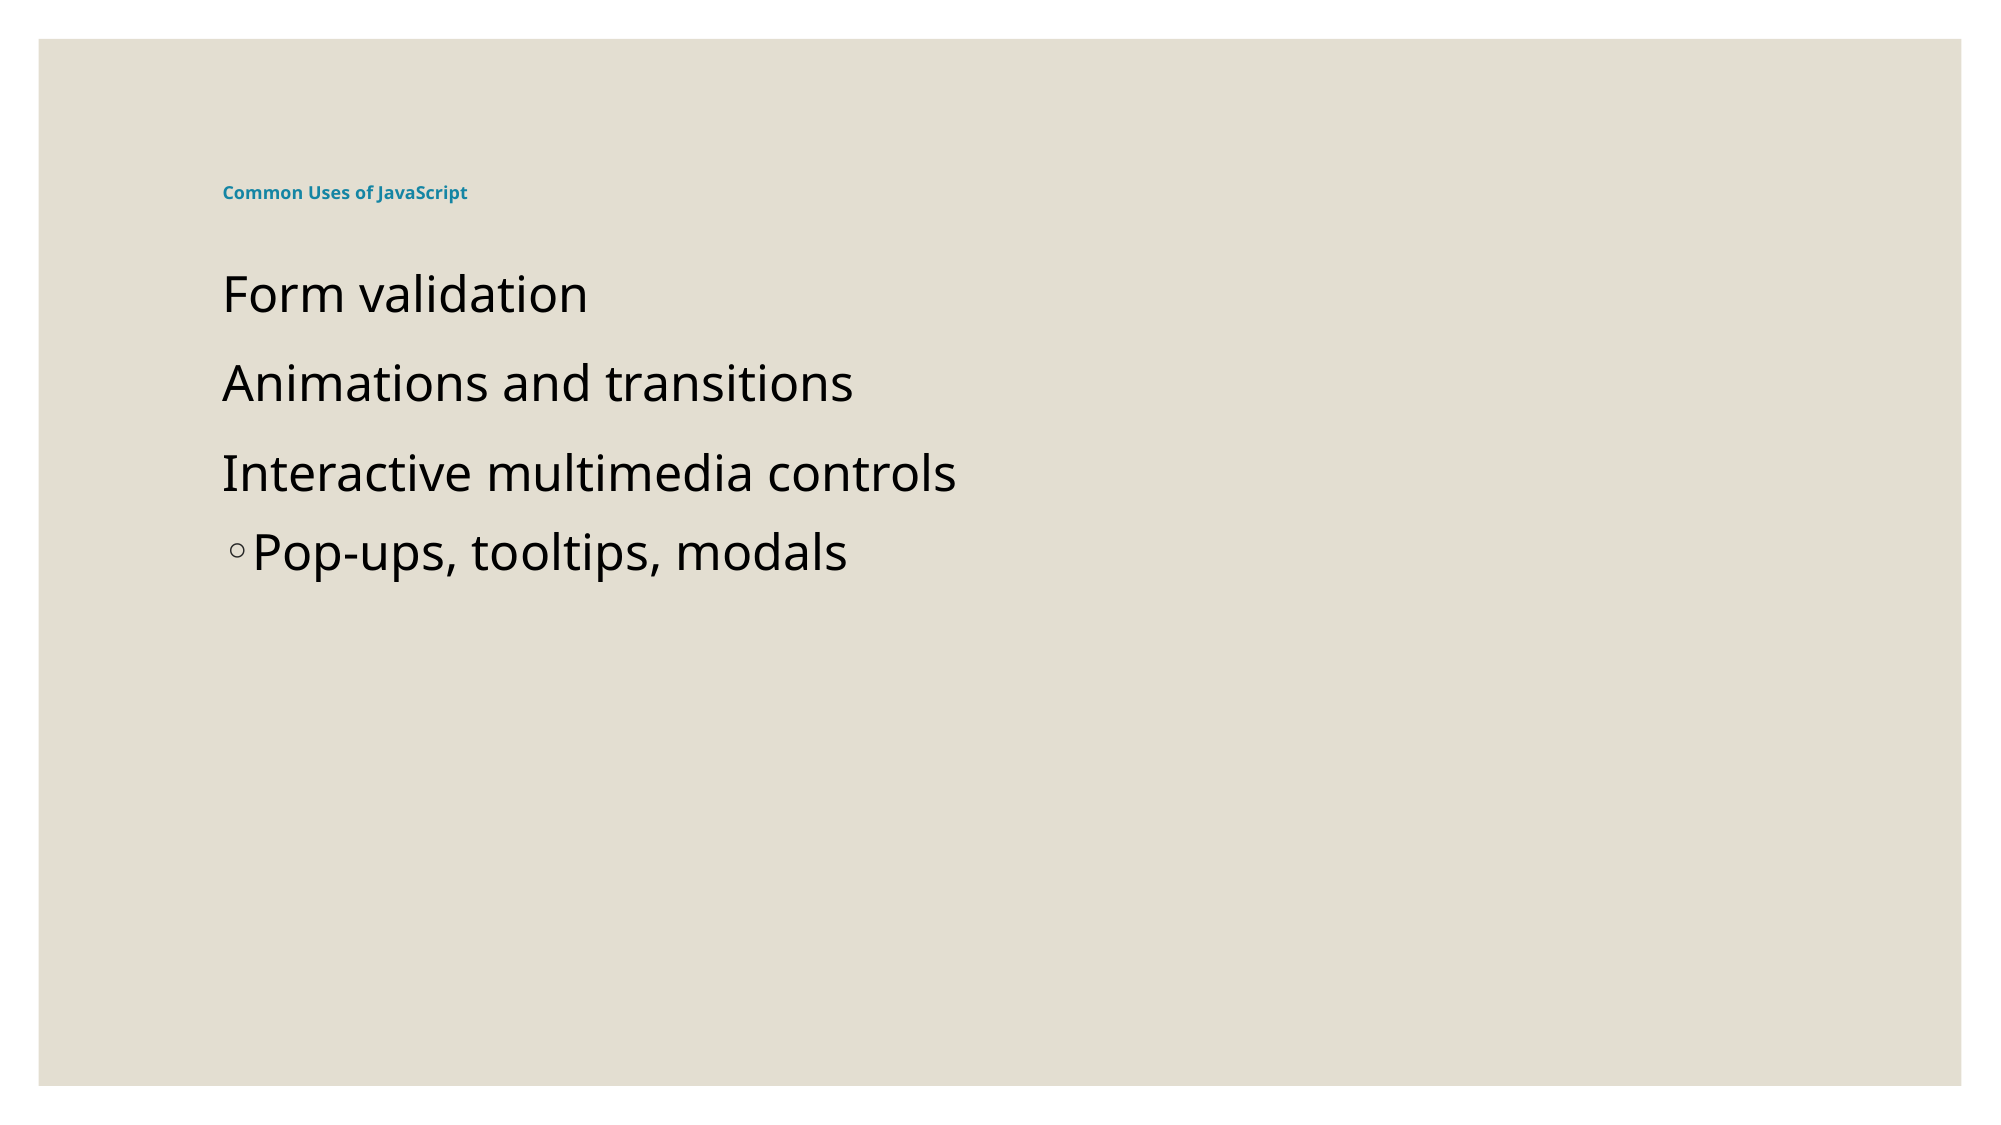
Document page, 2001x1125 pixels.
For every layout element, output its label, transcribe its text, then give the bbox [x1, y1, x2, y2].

title Common Uses of JavaScript [207, 175, 1611, 211]
list Form validation Animations and transitions Interactive multimedia controls Pop-ups, tooltips, modals [207, 254, 1533, 724]
